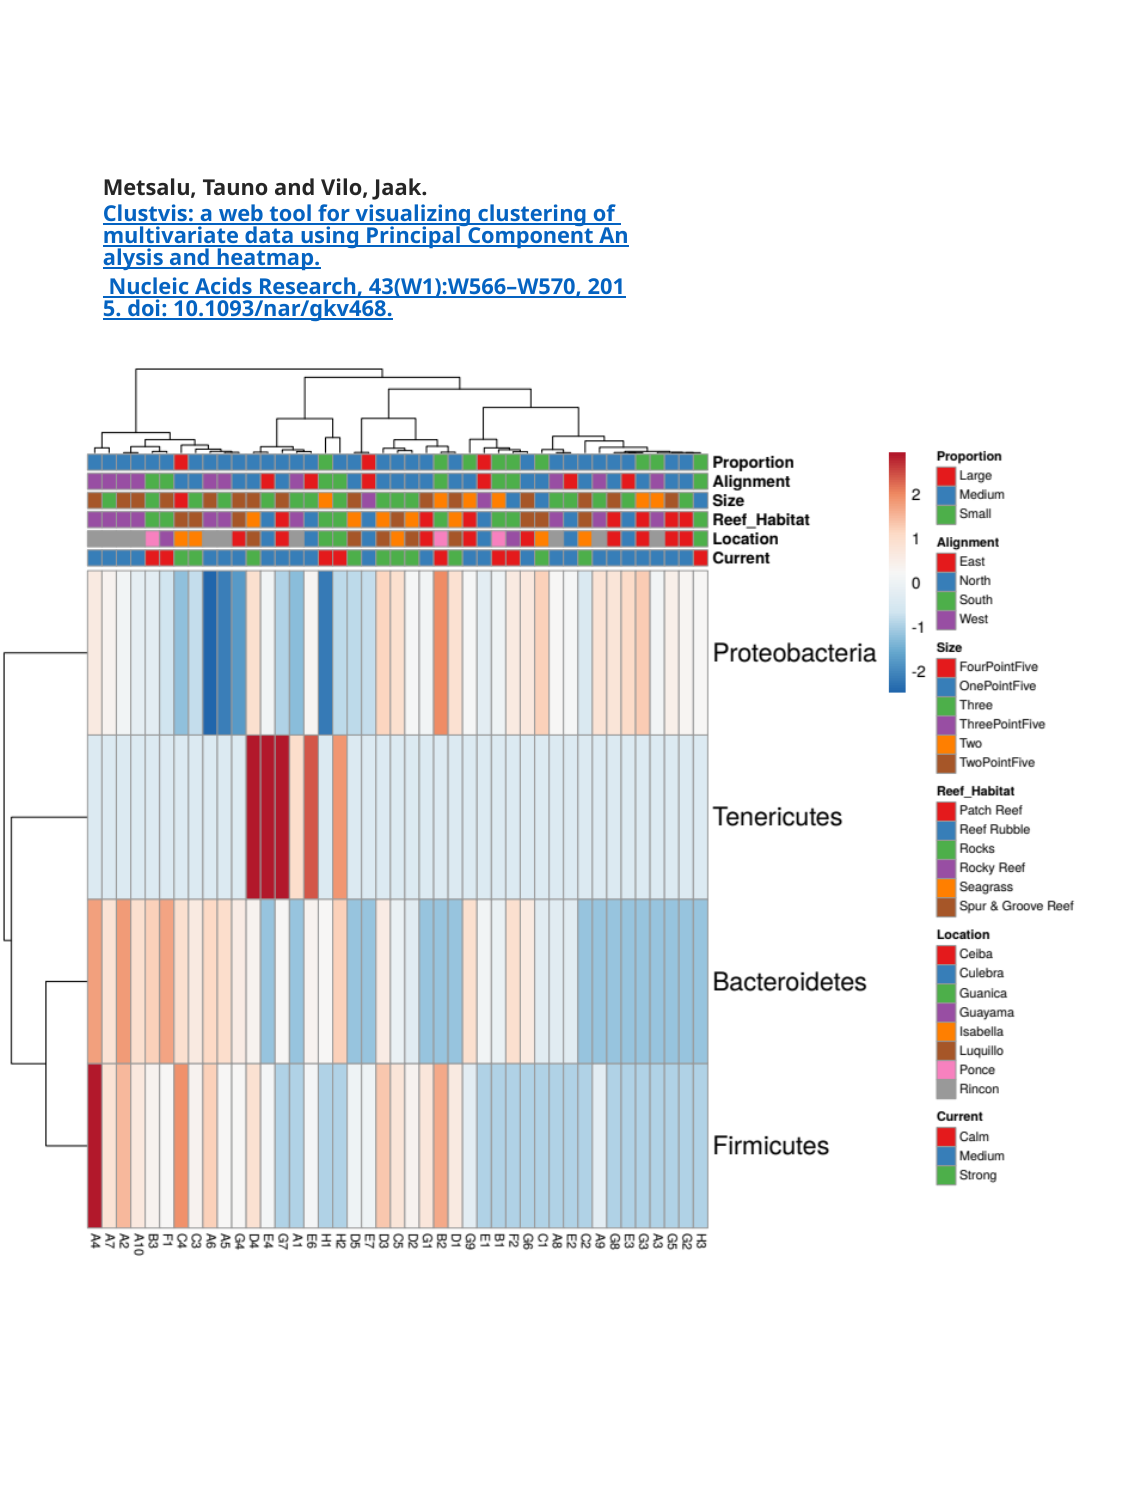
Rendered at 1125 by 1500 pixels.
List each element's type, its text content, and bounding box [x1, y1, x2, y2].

text_box Metsalu, Tauno and Vilo, Jaak. Clustvis: a web tool for visualizing clustering of multivariate data using Principal Component Analysis and heatmap. Nucleic Acids Research, 43(W1):W566–W570, 2015. doi: 10.1093/nar/gkv468. [88, 166, 651, 267]
picture [0, 365, 1125, 1265]
